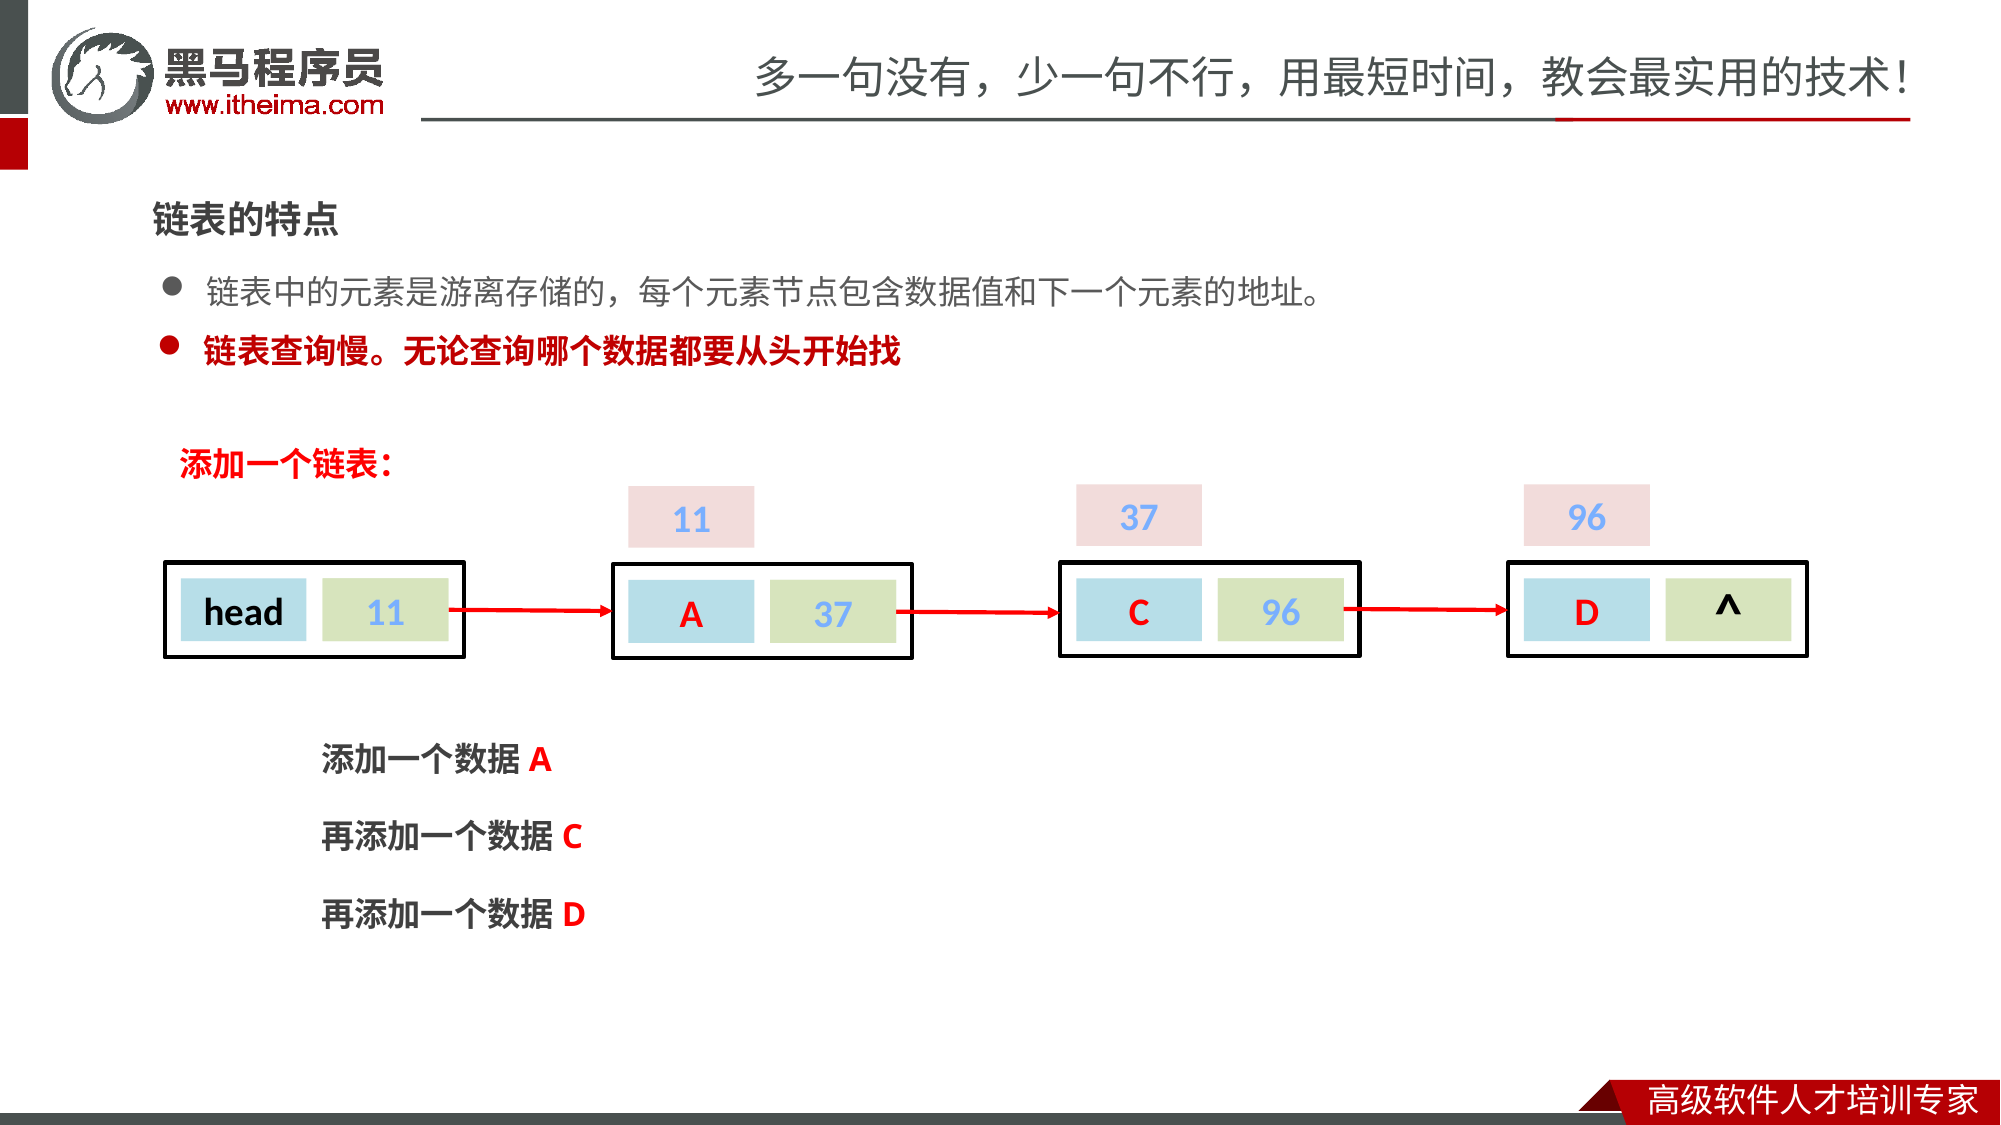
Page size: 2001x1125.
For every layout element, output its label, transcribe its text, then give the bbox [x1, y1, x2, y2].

text_box 37 [1074, 482, 1204, 548]
text_box 37 [768, 578, 898, 645]
text_box 再添加一个数据C [306, 787, 1242, 863]
text_box [1506, 560, 1809, 658]
text_box 11 [320, 576, 451, 643]
text_box [898, 614, 914, 619]
text_box 96 [1522, 482, 1652, 548]
text_box 再添加一个数据D [306, 865, 1242, 941]
text_box 添加一个数据A [306, 710, 1180, 786]
text_box 链表的特点 [137, 166, 907, 249]
text_box [1058, 560, 1362, 658]
text_box 96 [1216, 576, 1346, 643]
text_box 添加一个链表： [164, 415, 1038, 491]
text_box [611, 562, 914, 660]
text_box ^ [1663, 576, 1794, 643]
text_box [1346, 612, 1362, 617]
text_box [451, 612, 466, 618]
text_box 链表查询慢。无论查询哪个数据都要从头开始找 [142, 322, 918, 378]
text_box [163, 560, 466, 659]
picture [50, 26, 384, 125]
text_box 11 [626, 491, 756, 550]
text_box 链表中的元素是游离存储的，每个元素节点包含数据值和下一个元素的地址。 [145, 263, 1353, 319]
